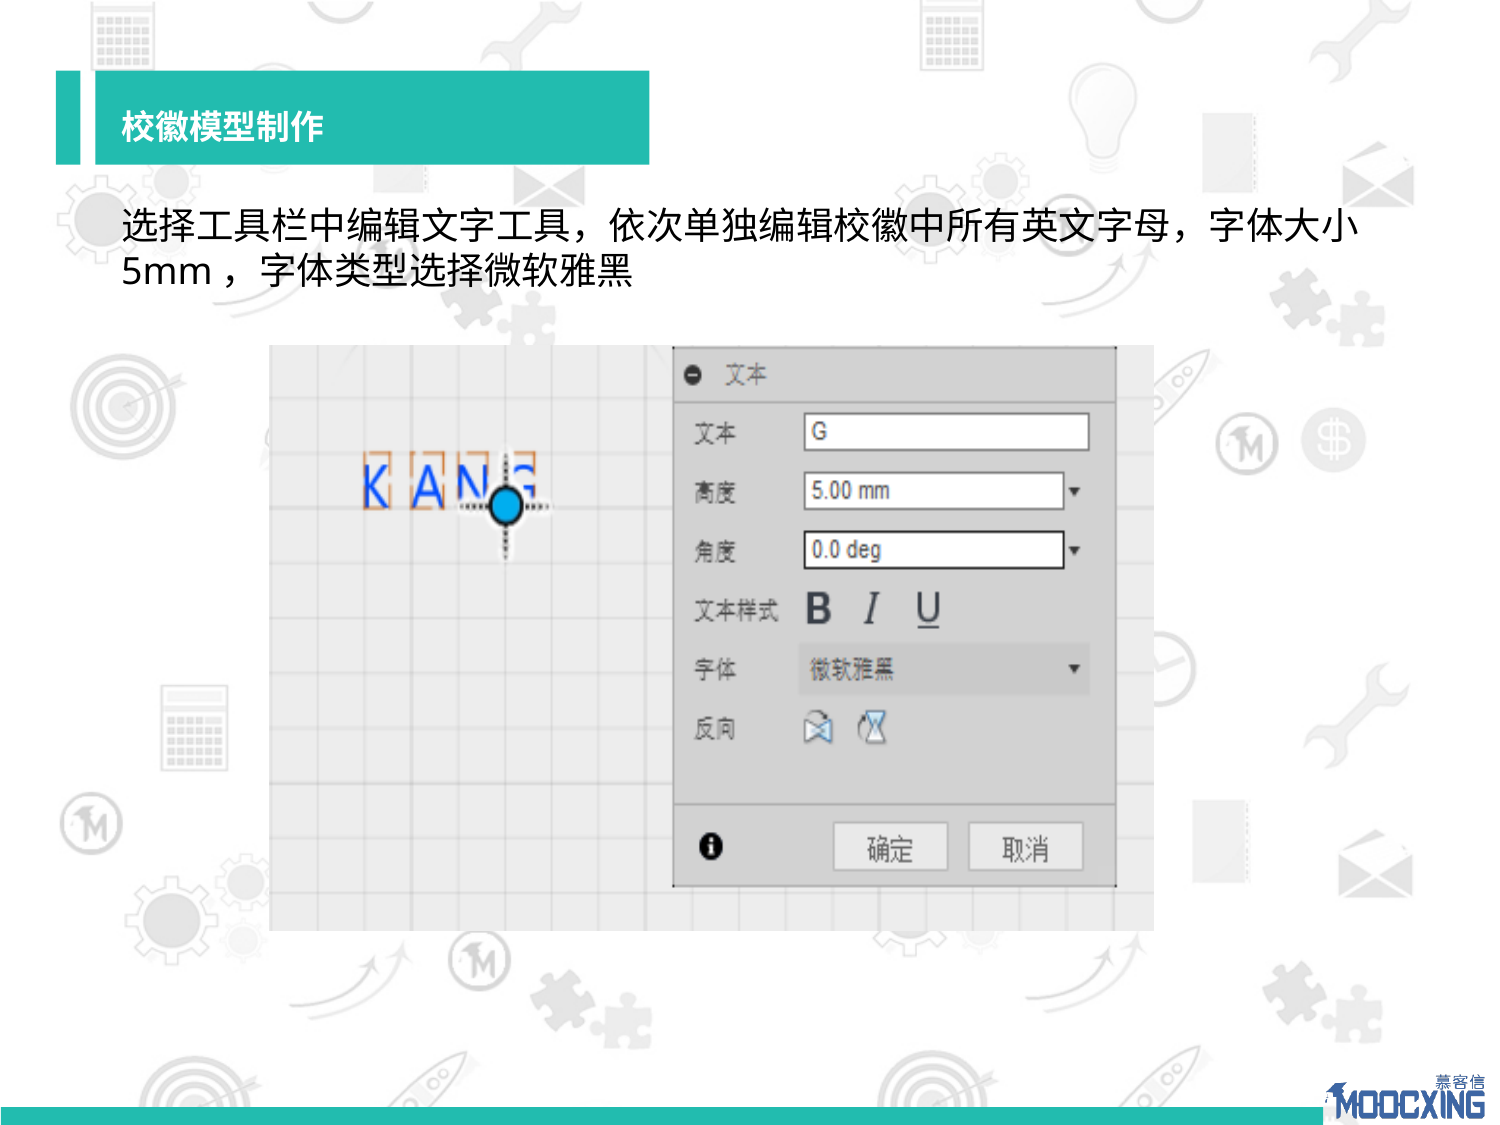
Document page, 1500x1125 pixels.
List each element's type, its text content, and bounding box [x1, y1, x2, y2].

title 校徽模型制作 [106, 102, 858, 194]
picture [0, 0, 1500, 1125]
text_box 选择工具栏中编辑文字工具，依次单独编辑校徽中所有英文字母，字体大小5mm，字体类型选择微软雅黑 [106, 194, 1429, 300]
